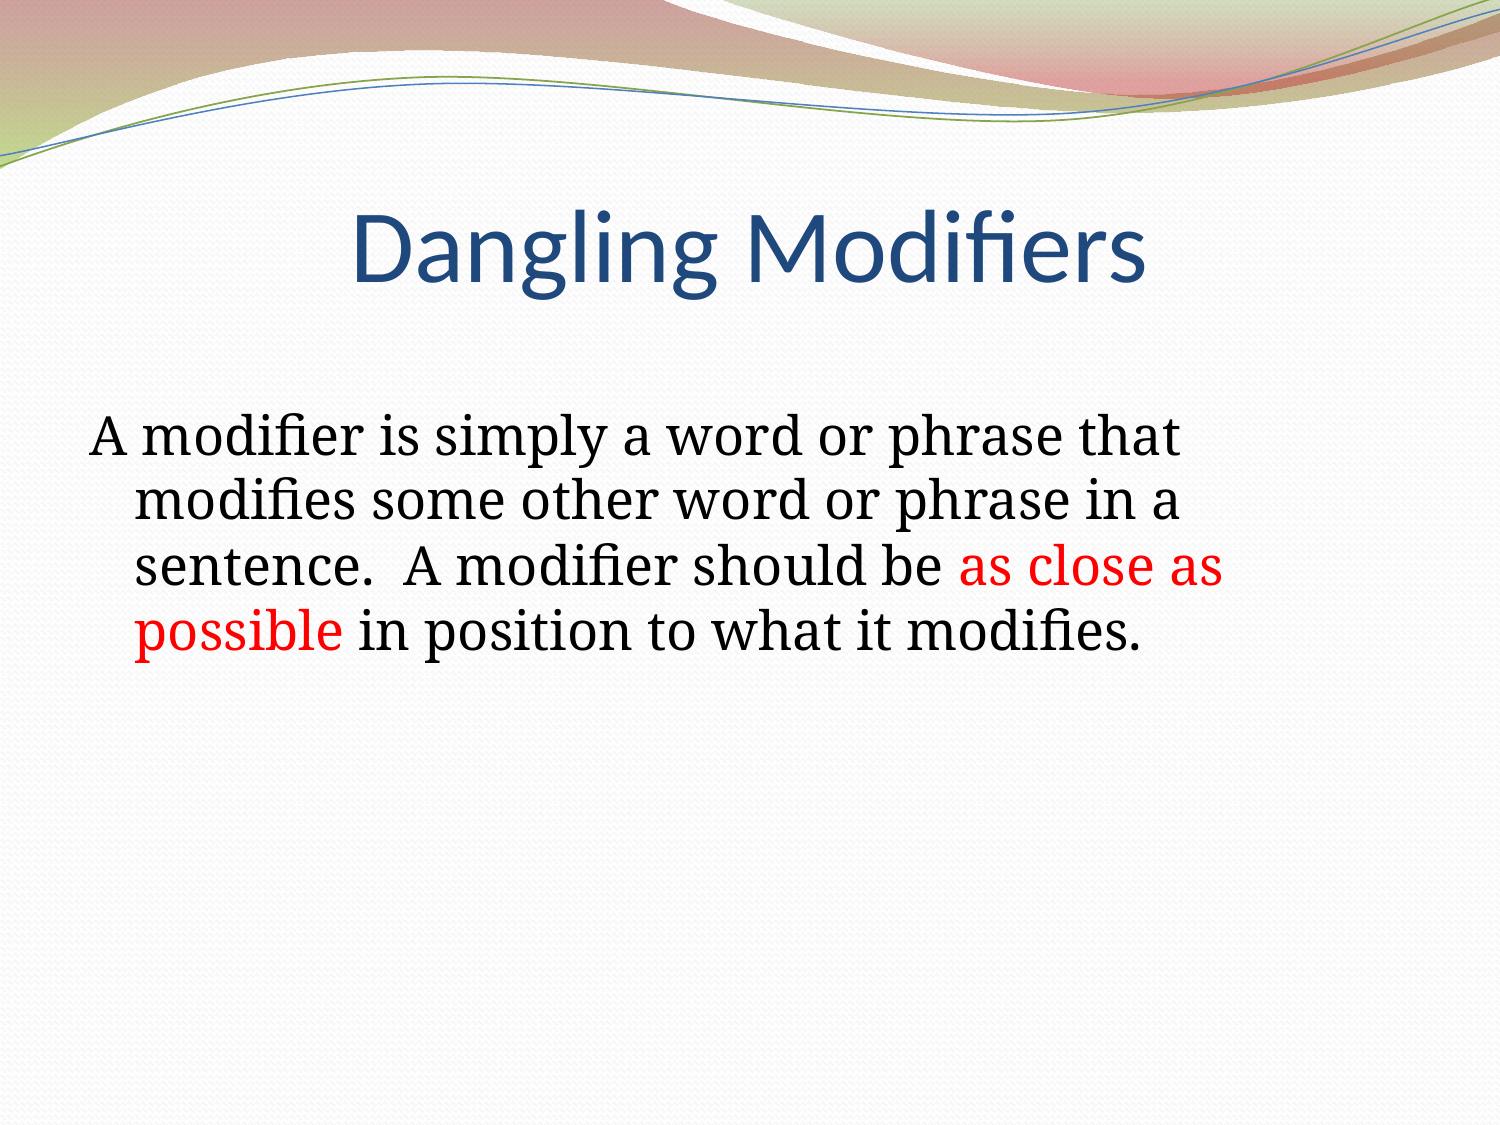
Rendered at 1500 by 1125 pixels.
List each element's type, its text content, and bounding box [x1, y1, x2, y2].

title Dangling Modifiers [75, 115, 1425, 303]
list A modifier is simply a word or phrase that modifies some other word or phrase in a sentence. A modifier should be as close as possible in position to what it modifies. [75, 317, 1425, 1038]
